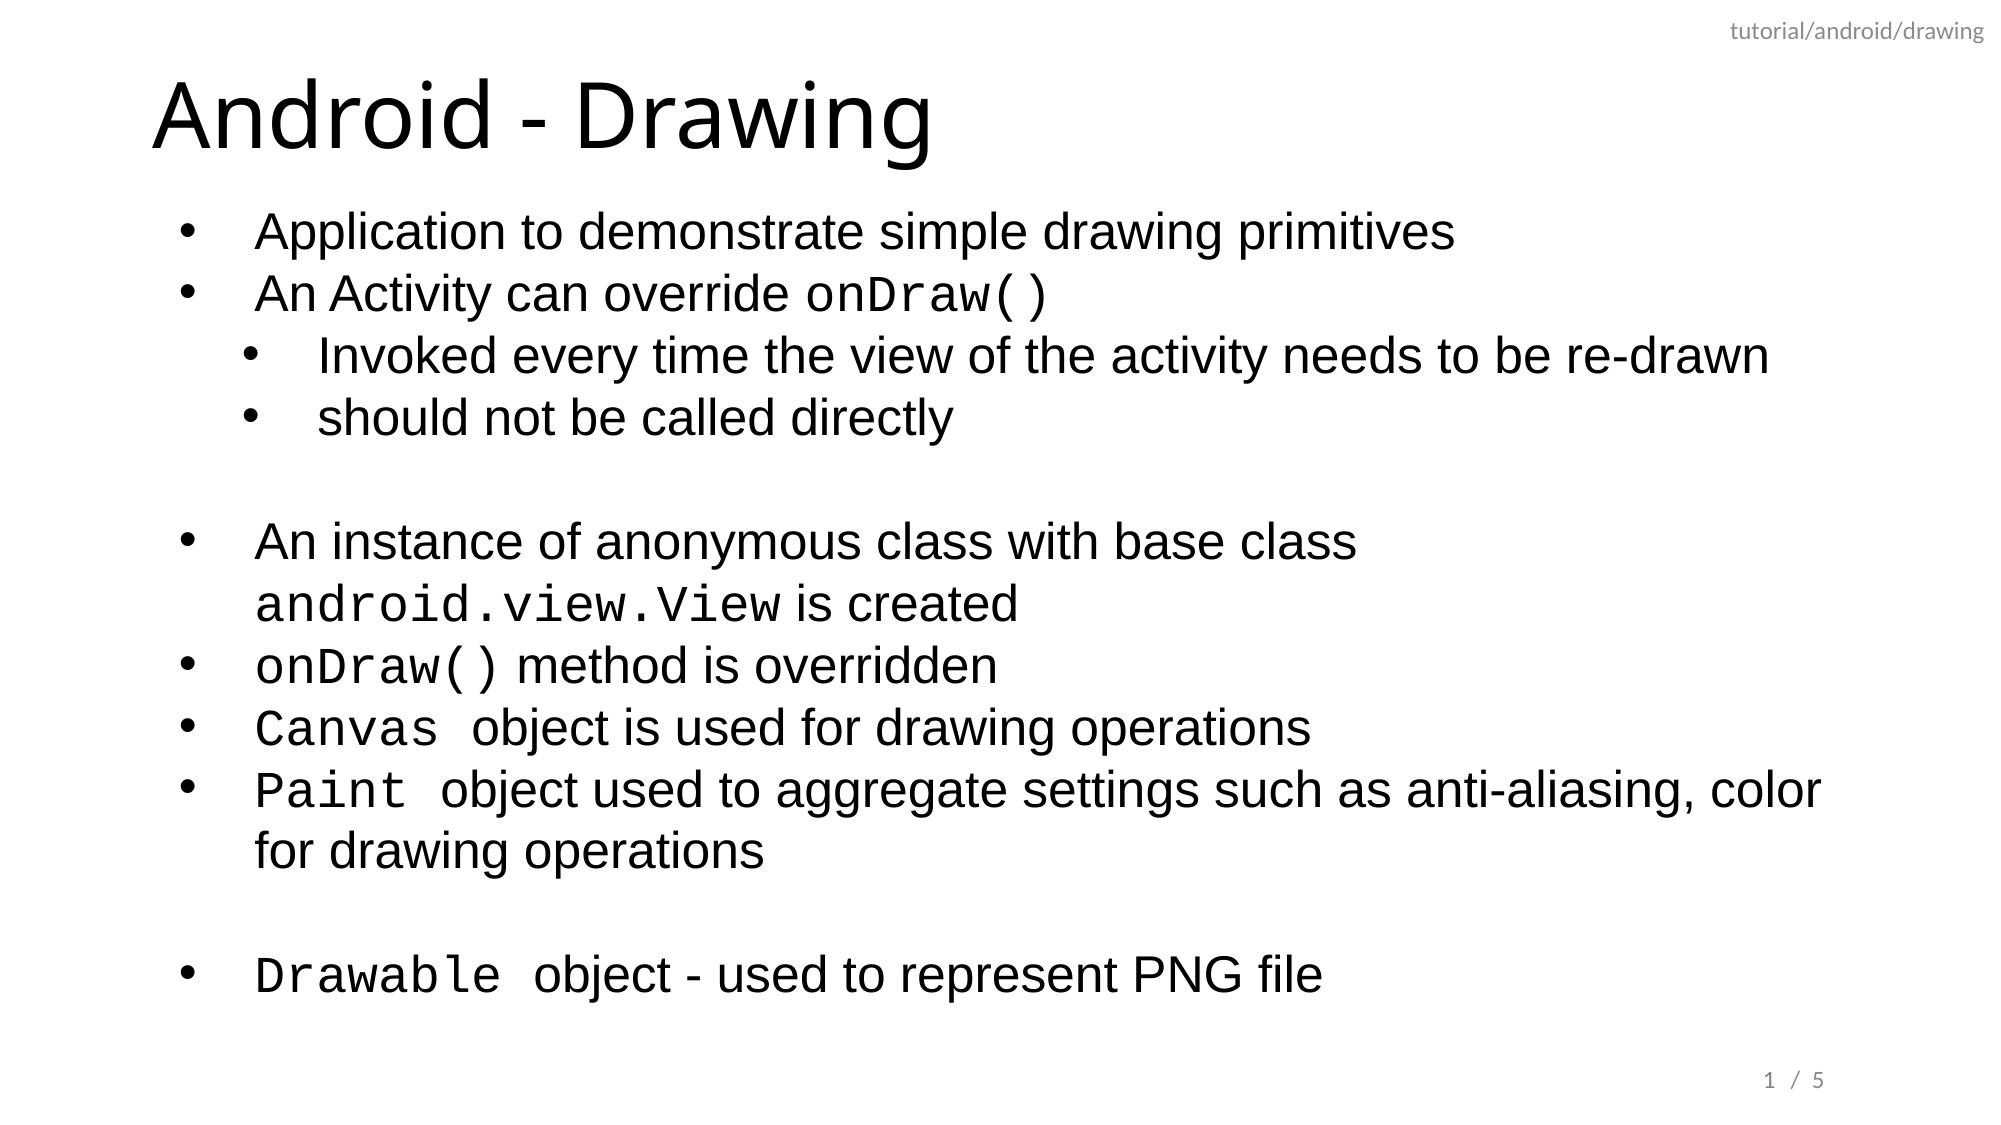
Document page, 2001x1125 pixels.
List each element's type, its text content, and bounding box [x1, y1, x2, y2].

list Application to demonstrate simple drawing primitives An Activity can override onDraw() Invoked every time the view of the activity needs to be re-drawn should not be called directly An instance of anonymous class with base class android.view.View is created onDraw() method is overridden Canvas object is used for drawing operations Paint object used to aggregate settings such as anti-aliasing, color for drawing operations Drawable object - used to represent PNG file [137, 190, 1863, 1014]
slide_number 1 [1721, 1048, 1791, 1109]
title Android - Drawing [137, 59, 1863, 178]
footer / 5 [1791, 1048, 1863, 1109]
slide_number tutorial/android/drawing [1248, 0, 2000, 60]
